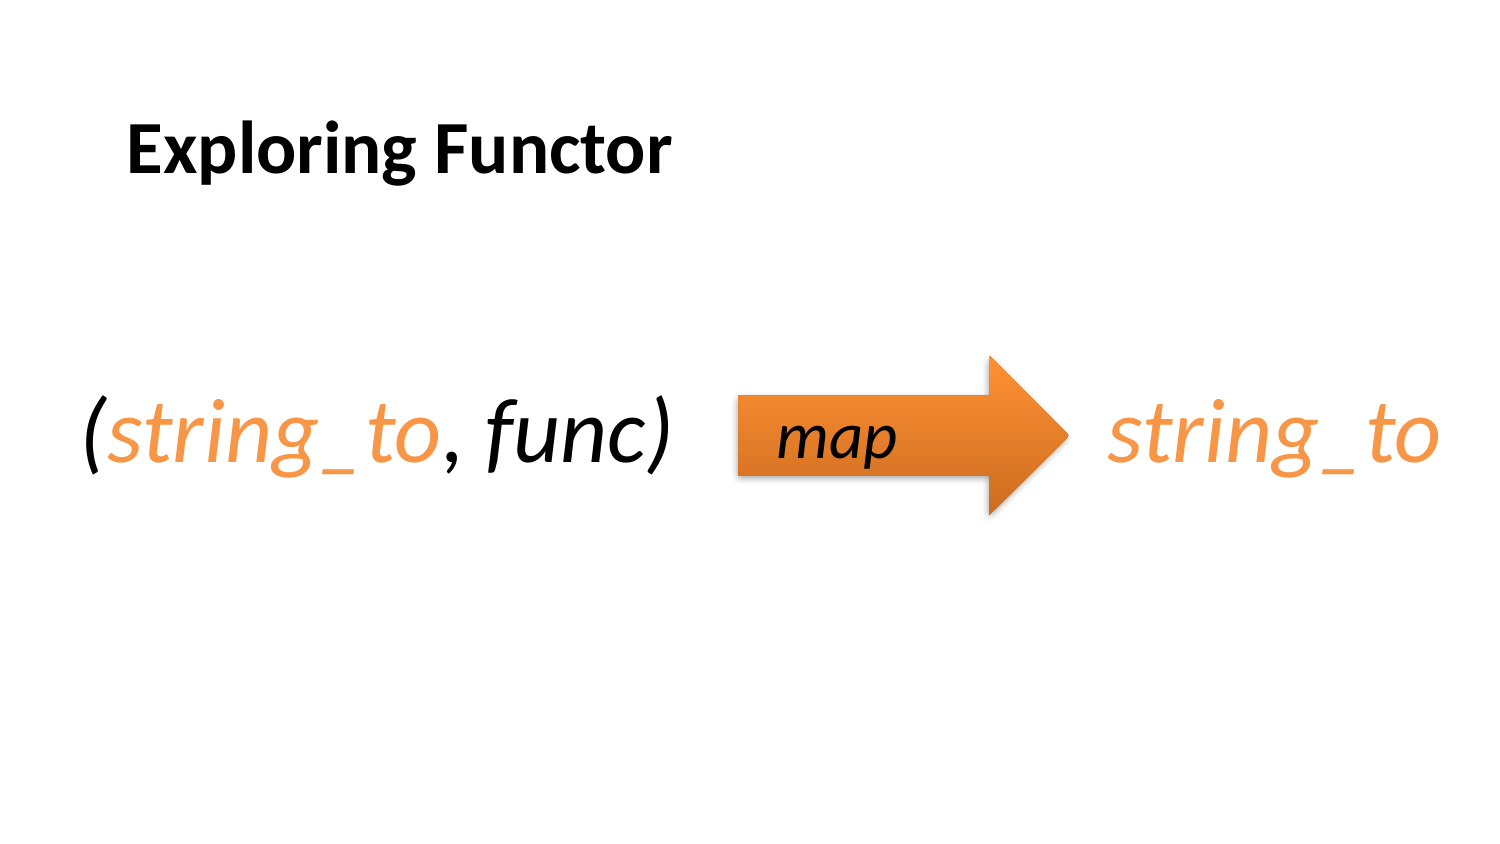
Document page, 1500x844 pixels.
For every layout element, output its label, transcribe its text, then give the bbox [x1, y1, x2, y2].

text_box (string_to, func) [64, 363, 739, 488]
text_box [989, 388, 1069, 516]
text_box string_to [1092, 363, 1459, 488]
text_box [738, 395, 761, 476]
text_box map [761, 384, 1022, 480]
text_box Exploring Functor [112, 91, 1400, 196]
text_box [989, 355, 1018, 384]
